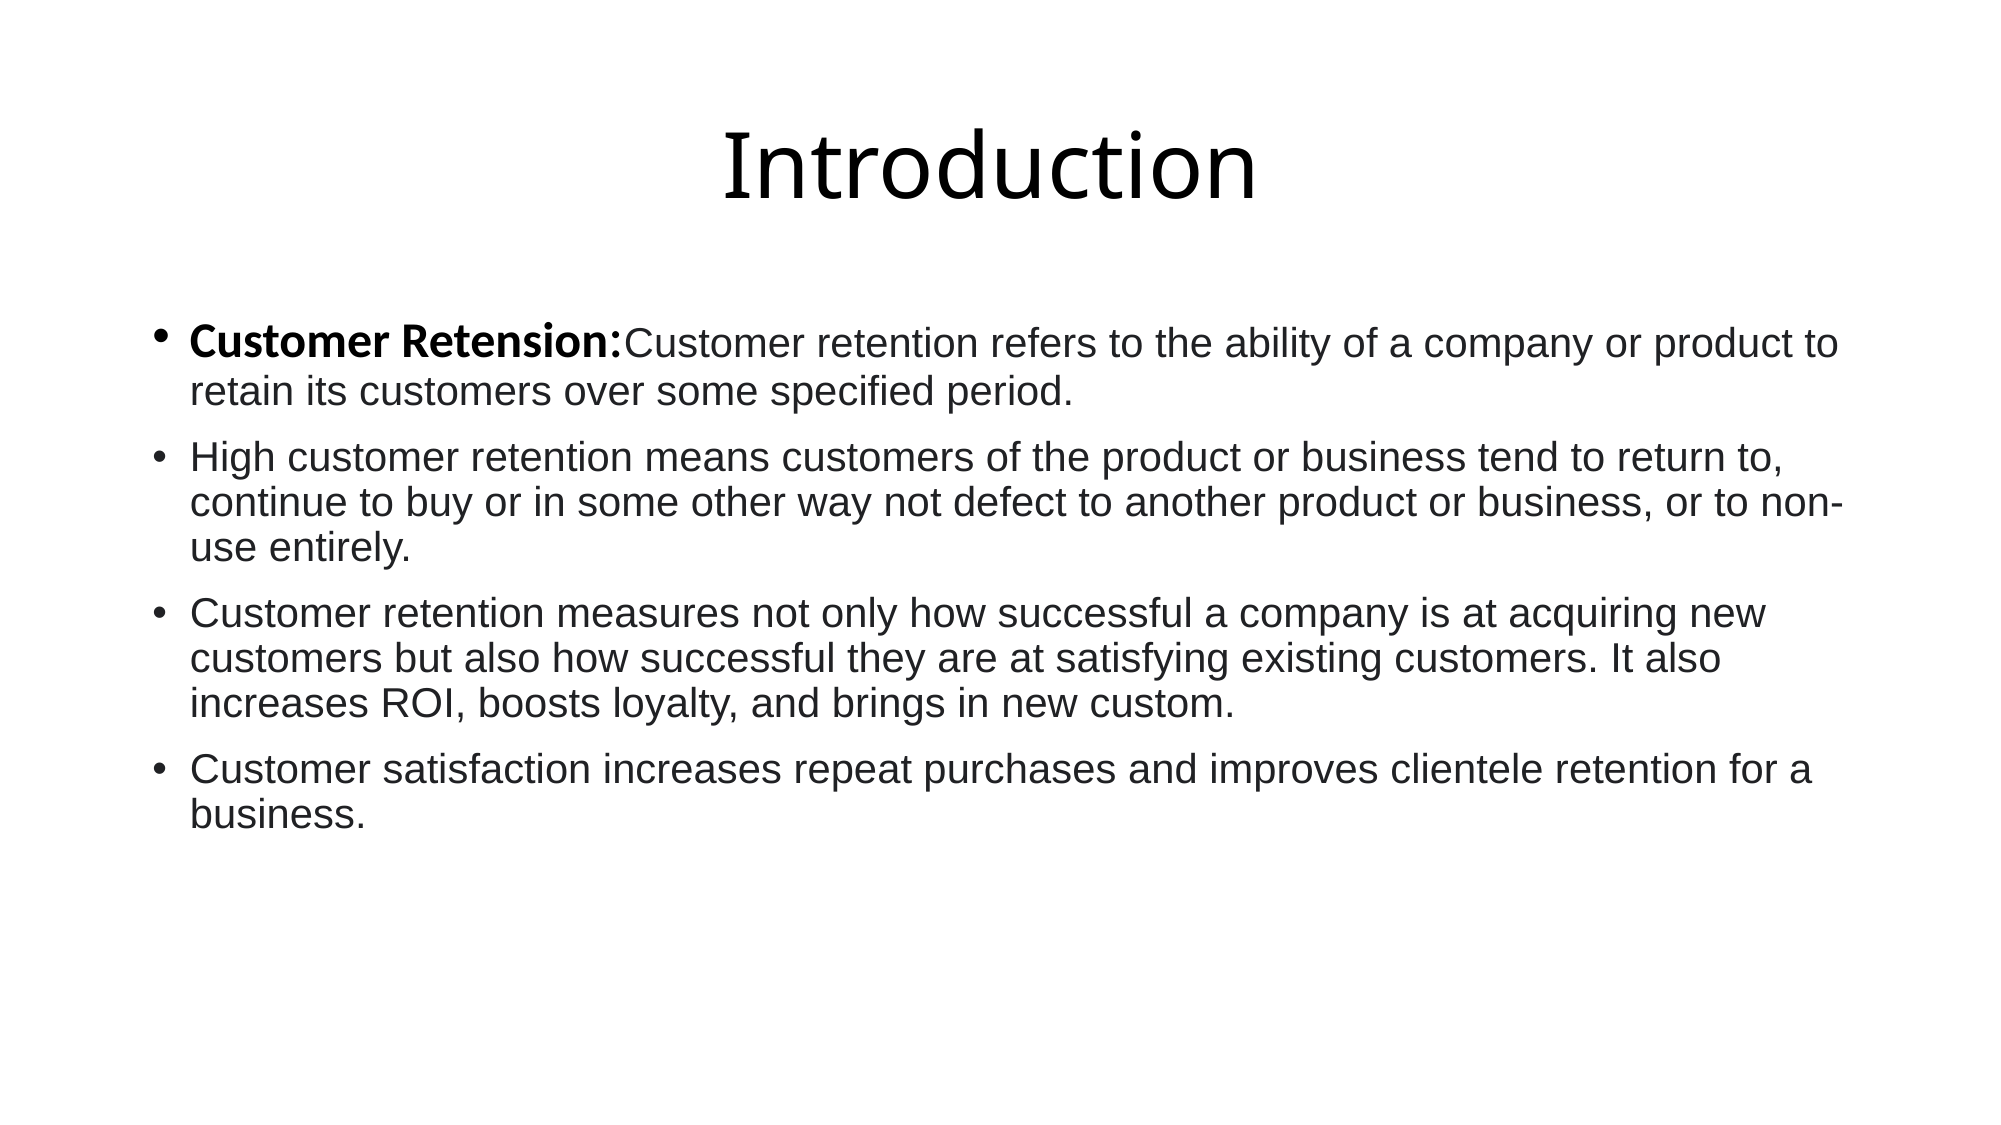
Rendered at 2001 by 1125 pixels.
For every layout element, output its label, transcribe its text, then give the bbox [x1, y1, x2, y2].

title Introduction [137, 59, 1863, 278]
list Customer Retension:Customer retention refers to the ability of a company or product to retain its customers over some specified period. High customer retention means customers of the product or business tend to return to, continue to buy or in some other way not defect to another product or business, or to non-use entirely. Customer retention measures not only how successful a company is at acquiring new customers but also how successful they are at satisfying existing customers. It also increases ROI, boosts loyalty, and brings in new custom. Customer satisfaction increases repeat purchases and improves clientele retention for a business. [137, 299, 1863, 1014]
